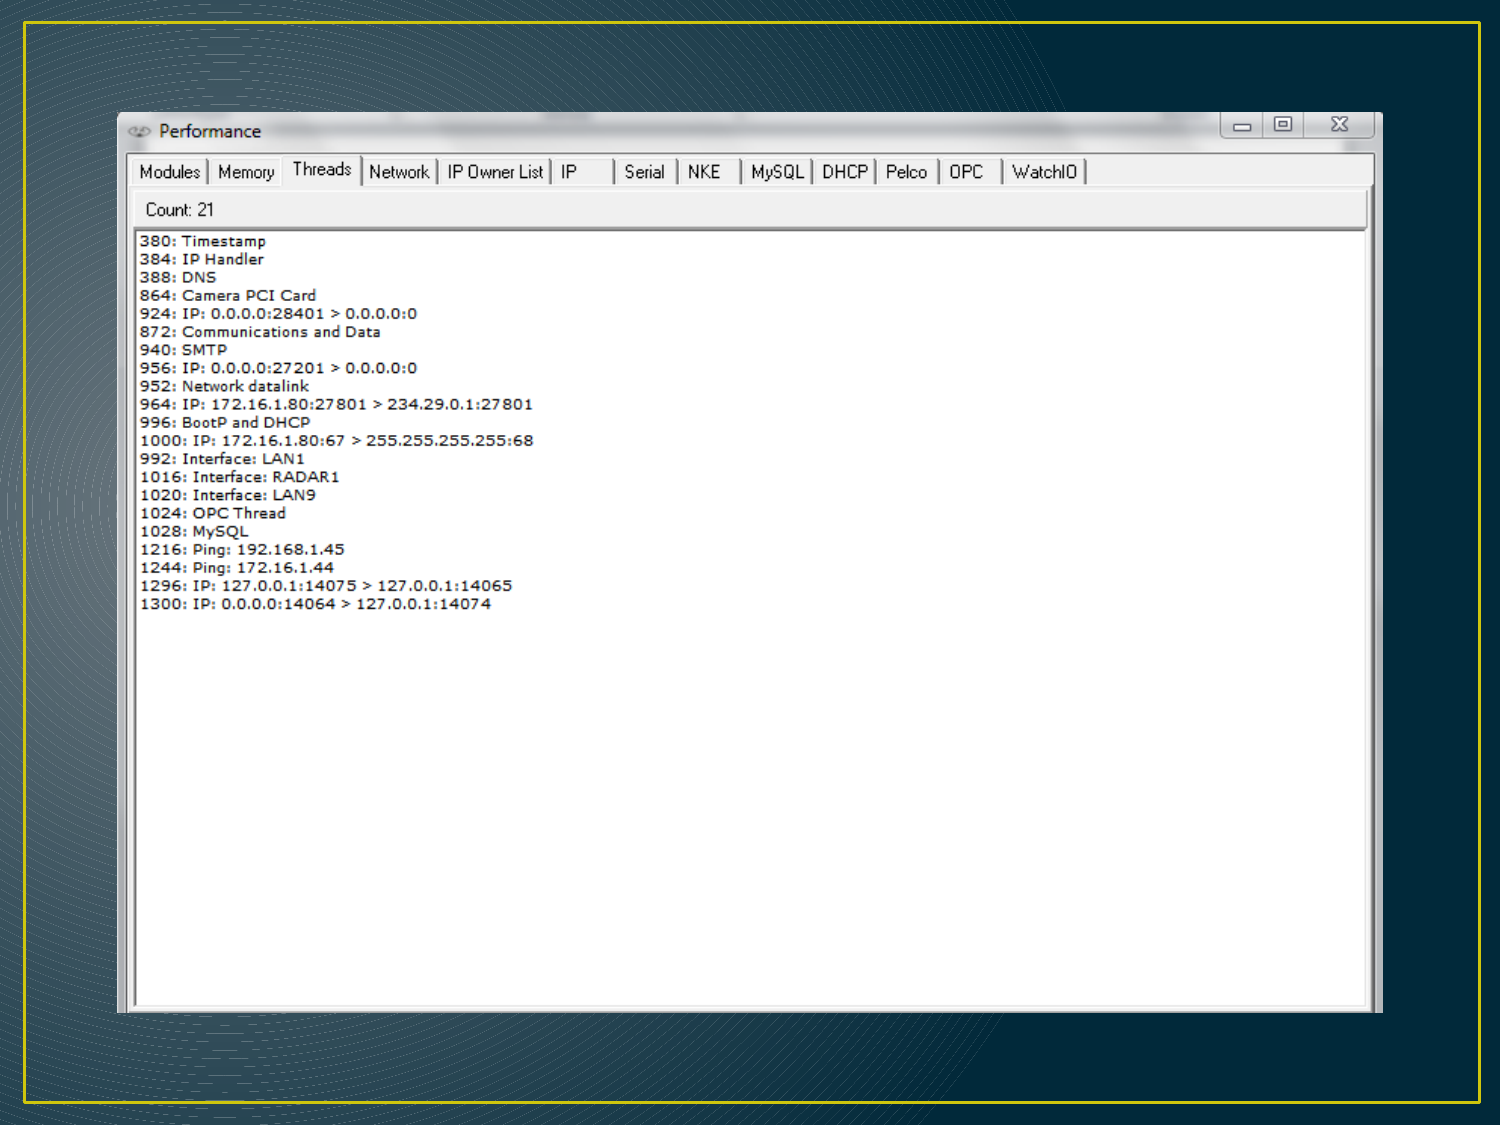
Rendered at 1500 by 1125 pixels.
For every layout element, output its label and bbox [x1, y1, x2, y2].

picture [956, 1018, 969, 1026]
picture [116, 106, 1382, 1013]
